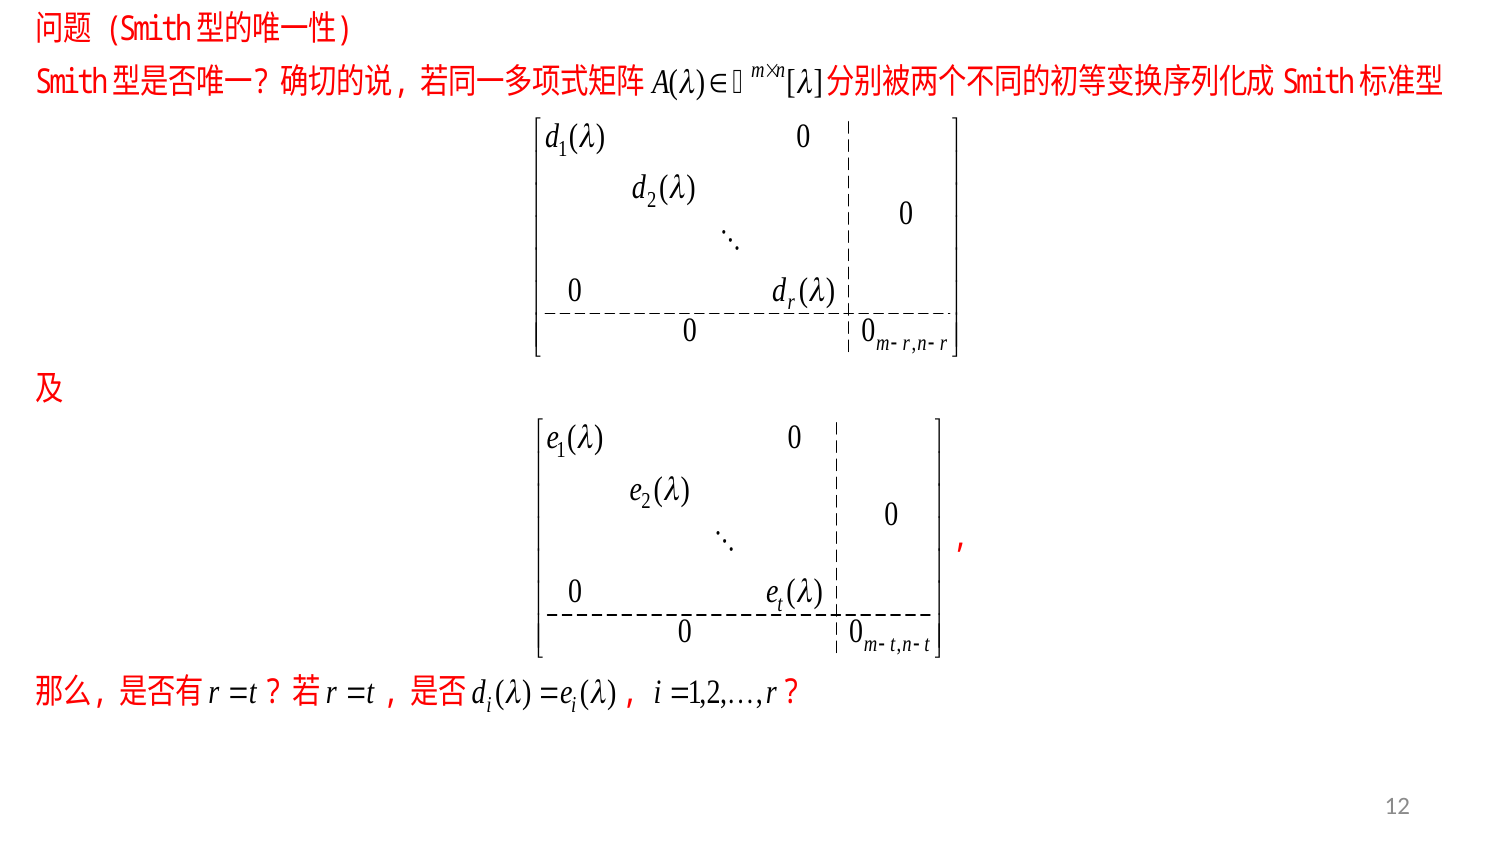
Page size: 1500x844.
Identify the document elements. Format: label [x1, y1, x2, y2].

text_box [34, 5, 1466, 839]
